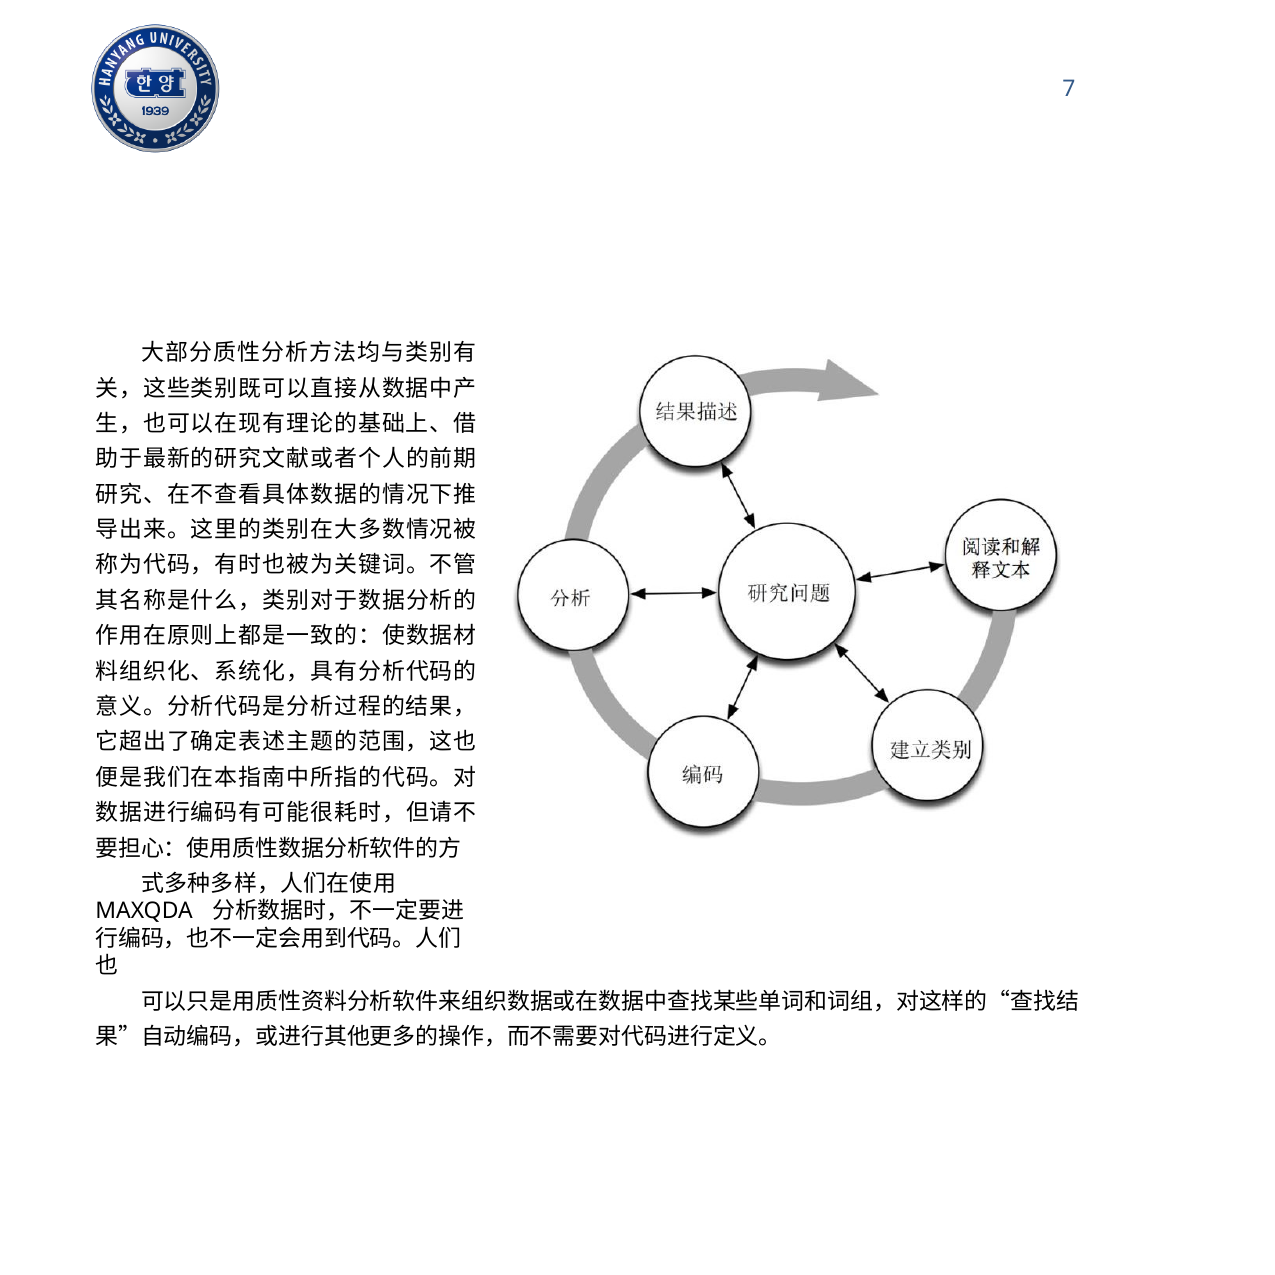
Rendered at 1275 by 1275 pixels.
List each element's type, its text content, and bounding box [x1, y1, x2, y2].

picture [83, 17, 222, 158]
text_box 大部分质性分析方法均与类别有关，这些类别既可以直接从数据中产生，也可以在现有理论的基础上、借助于最新的研究文献或者个人的前期研究、在不查看具体数据的情况下推导出来。这里的类别在大多数情况被称为代码，有时也被为关键词。不管其名称是什么，类别对于数据分析的作用在原则上都是一致的：使数据材料组织化、系统化，具有分析代码的意义。分析代码是分析过程的结果，它超出了确定表述主题的范围，这也便是我们在本指南中所指的代码。对数据进行编码有可能很耗时，但请不要担心：使用质性数据分析软件的方 式多种多样，人们在使用 MAXQDA 分析数据时，不一定要进行编码，也不一定会用到代码。人们也 可以只是用质性资料分析软件来组织数据或在数据中查找某些单词和词组，对这样的“查找结果”自动编码，或进行其他更多的操作，而不需要对代码进行定义。 [93, 300, 1113, 1050]
picture [509, 349, 1061, 840]
text_box 7 [1060, 71, 1078, 102]
